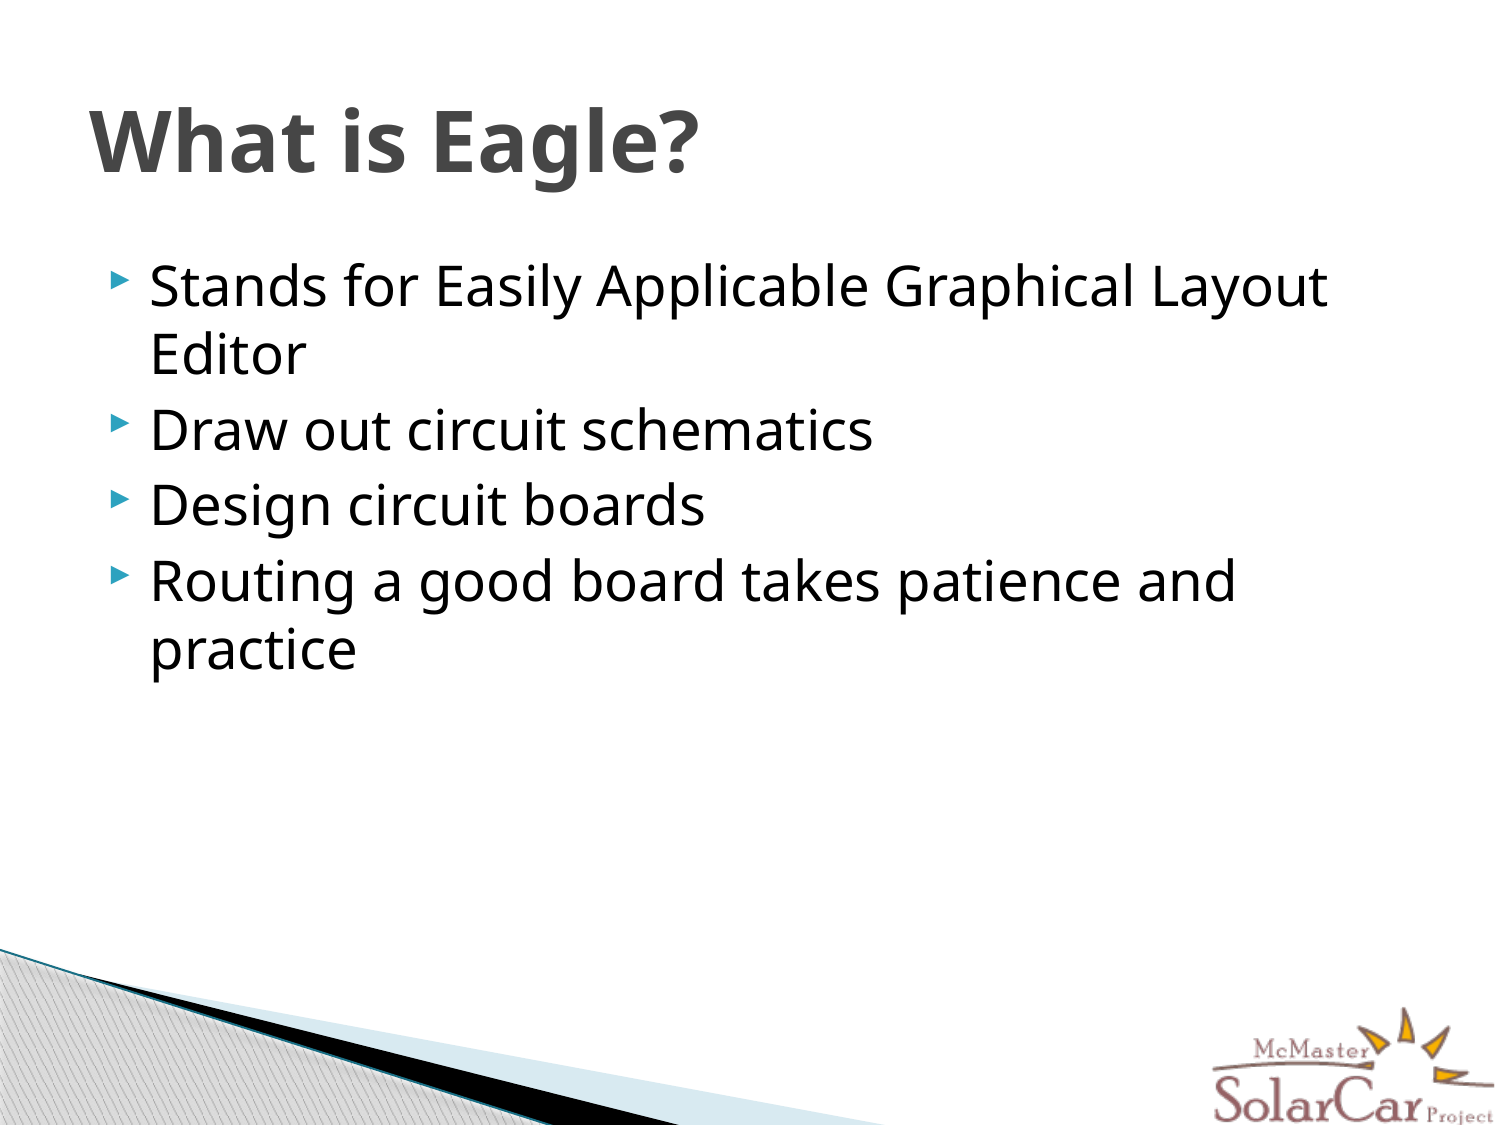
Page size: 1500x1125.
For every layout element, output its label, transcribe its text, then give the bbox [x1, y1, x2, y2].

list Stands for Easily Applicable Graphical Layout Editor Draw out circuit schematics Design circuit boards Routing a good board takes patience and practice [75, 243, 1425, 986]
picture [1206, 1004, 1500, 1125]
title What is Eagle? [75, 45, 1425, 233]
